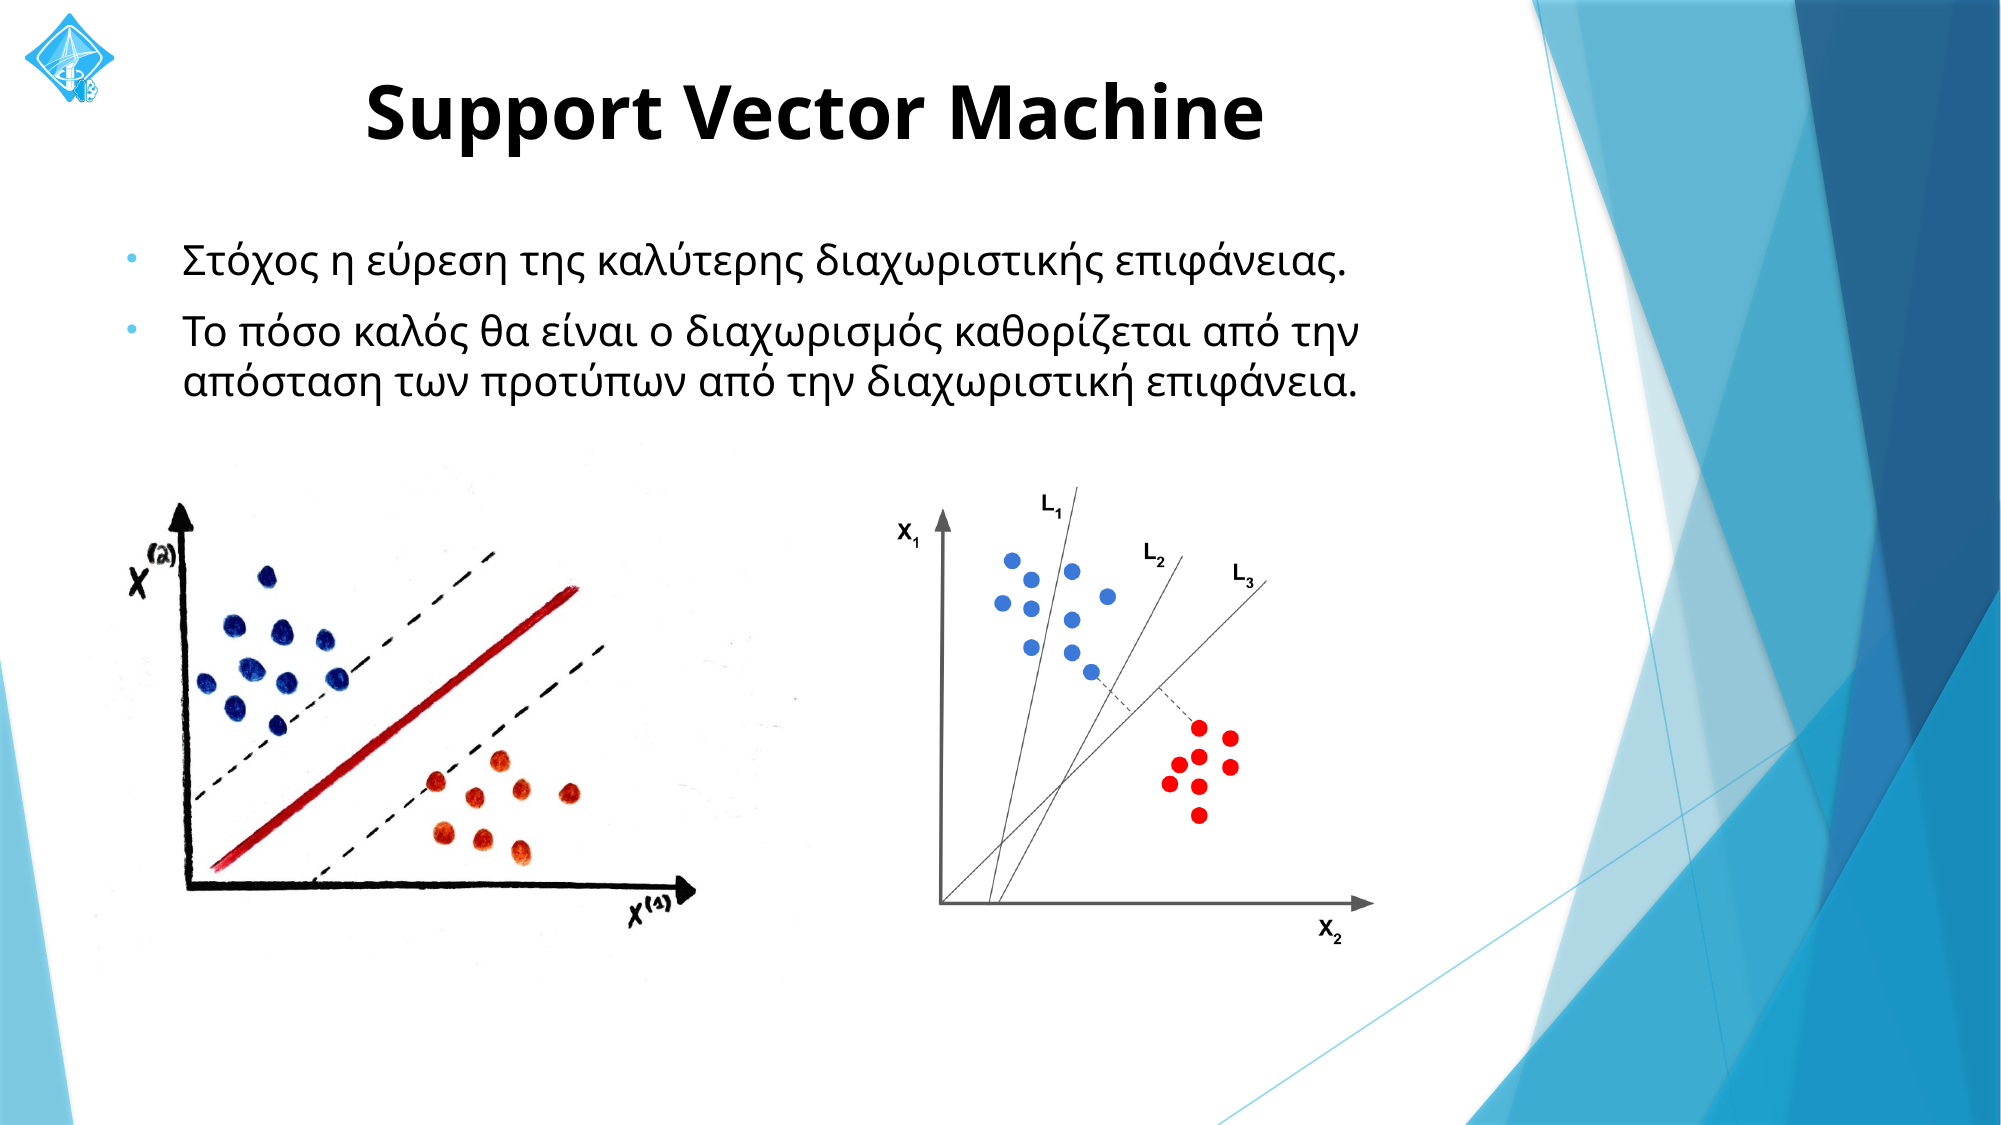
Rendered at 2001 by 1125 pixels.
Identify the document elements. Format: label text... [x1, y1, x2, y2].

picture [87, 441, 810, 990]
title Support Vector Machine [111, 57, 1522, 225]
picture [884, 486, 1424, 966]
list Στόχος η εύρεση της καλύτερης διαχωριστικής επιφάνειας. Το πόσο καλός θα είναι ο διαχωρισμός καθορίζεται από την απόσταση των προτύπων από την διαχωριστική επιφάνεια. [111, 225, 1522, 863]
picture [0, 0, 139, 138]
